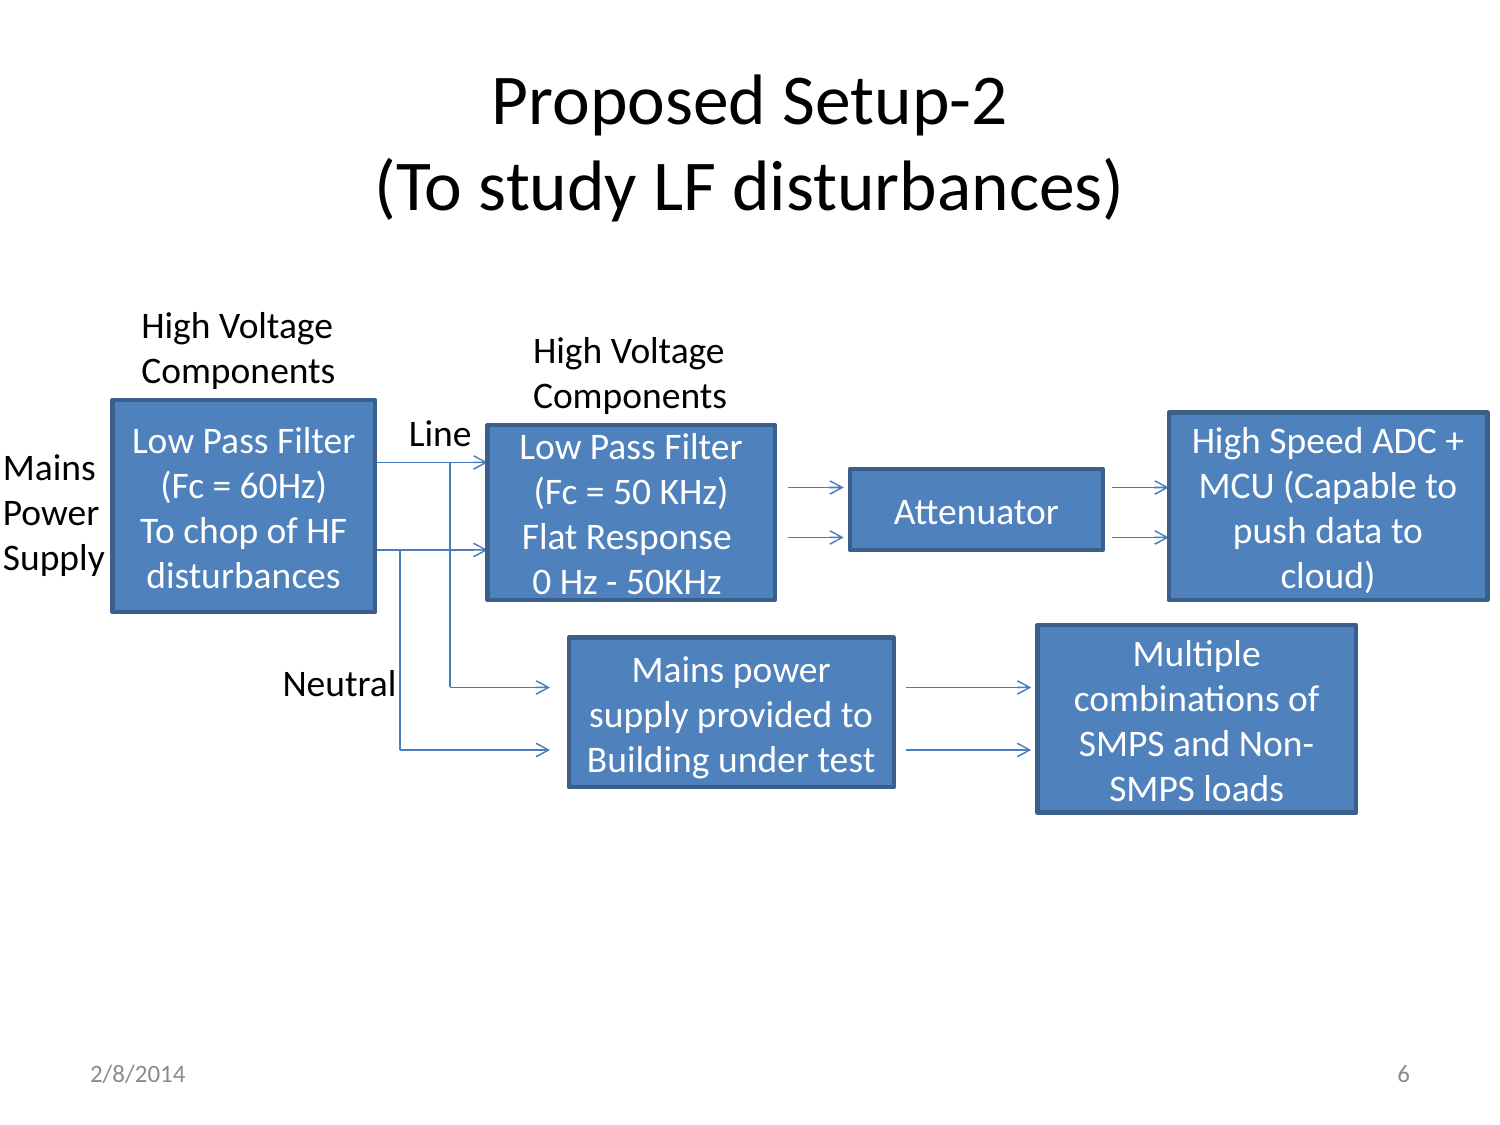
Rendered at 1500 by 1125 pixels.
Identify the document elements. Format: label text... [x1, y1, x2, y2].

text_box Attenuator [848, 467, 1105, 552]
text_box Neutral [404, 651, 412, 712]
text_box Mains power supply provided to Building under test [567, 635, 896, 789]
text_box Line [394, 401, 487, 462]
text_box High Voltage Components [126, 293, 357, 399]
title Proposed Setup-2 (To study LF disturbances) [75, 45, 1425, 233]
text_box Low Pass Filter (Fc = 60Hz) To chop of HF disturbances [110, 398, 377, 614]
text_box High Voltage Components [518, 318, 749, 424]
text_box High Speed ADC + MCU (Capable to push data to cloud) [1167, 410, 1490, 602]
text_box Mains Power Supply [0, 436, 110, 586]
slide_number 6 [1074, 1042, 1425, 1103]
text_box Neutral [267, 651, 395, 712]
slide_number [75, 1042, 425, 1103]
text_box Multiple combinations of SMPS and Non-SMPS loads [1035, 623, 1358, 815]
text_box Low Pass Filter (Fc = 50 KHz) Flat Response 0 Hz - 50KHz [485, 423, 777, 602]
